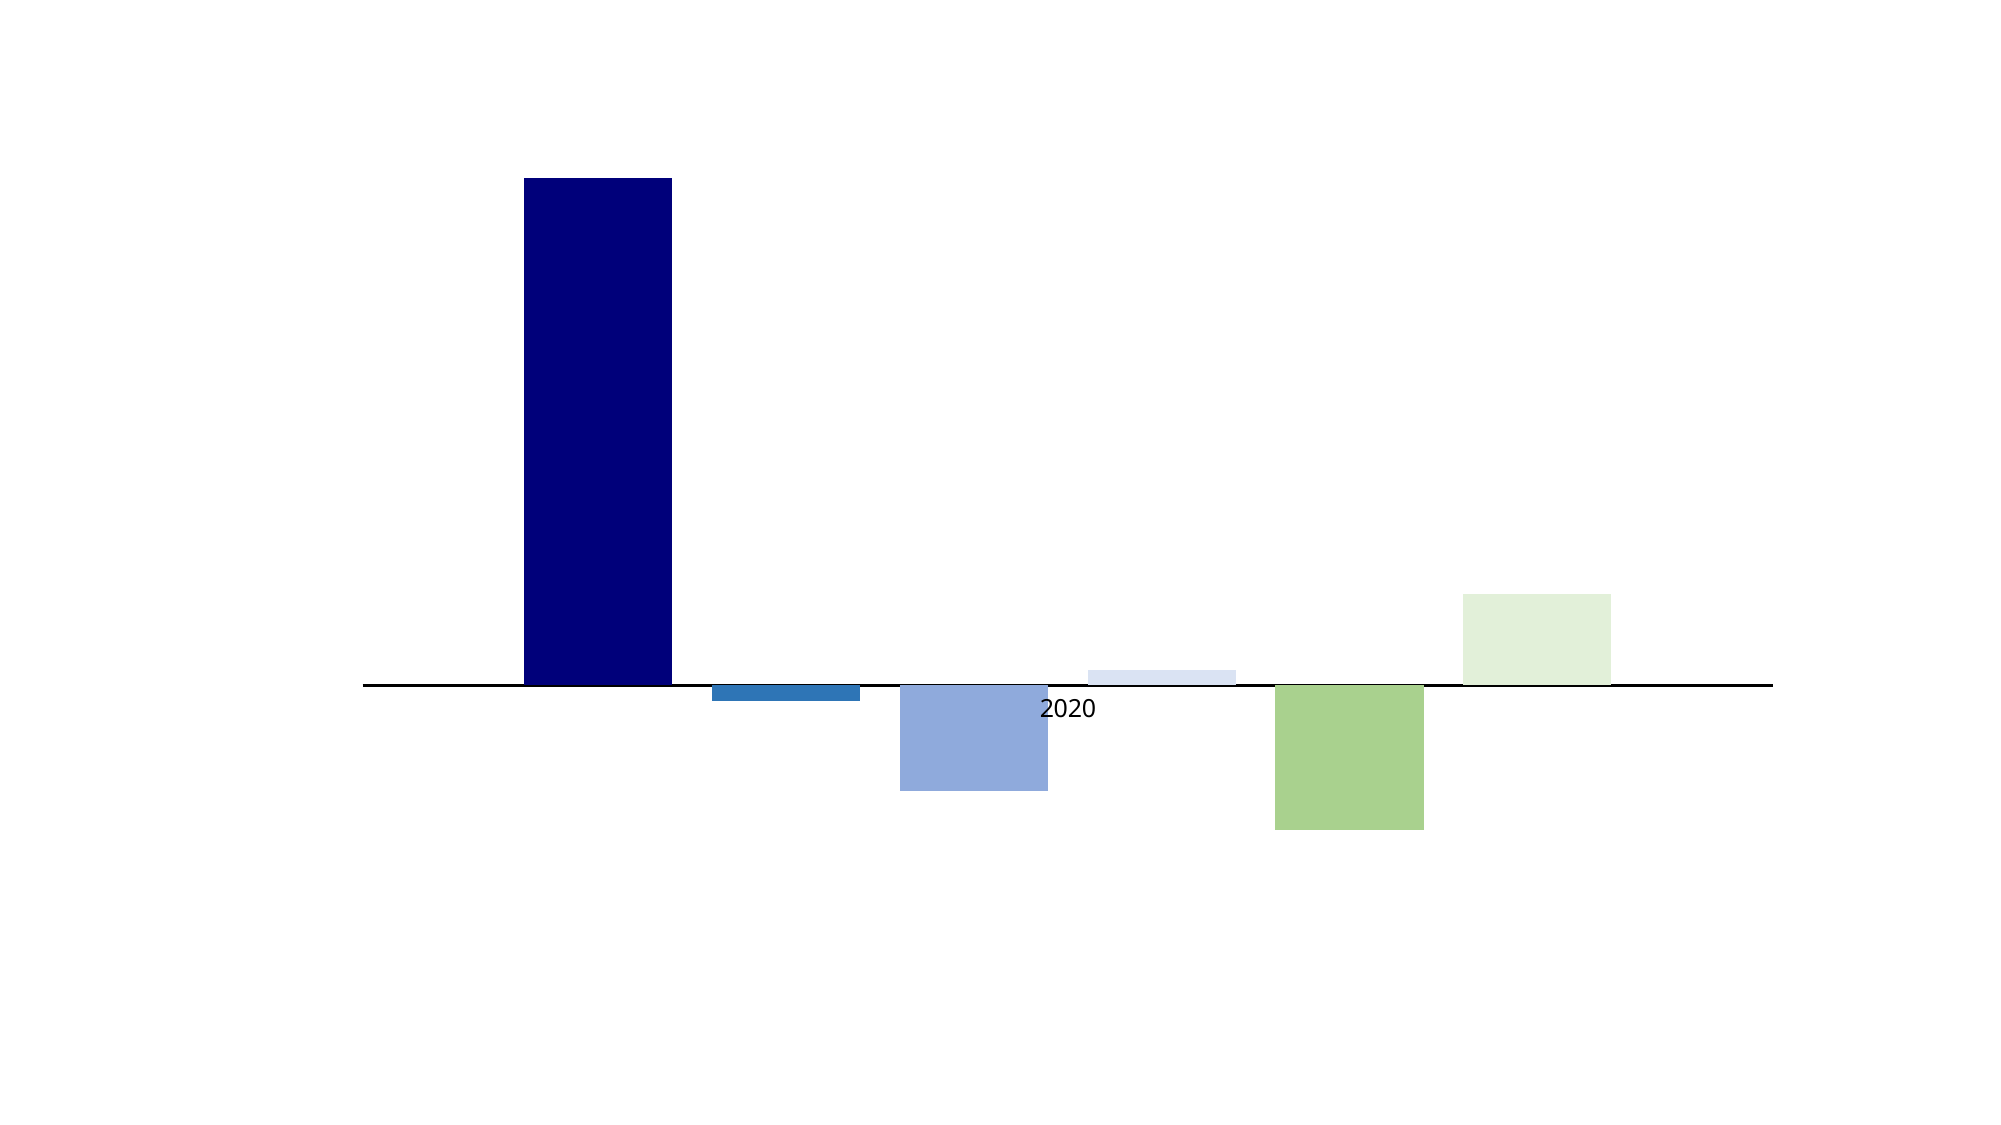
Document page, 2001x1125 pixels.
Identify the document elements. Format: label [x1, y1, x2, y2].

chart [333, 60, 1803, 1008]
